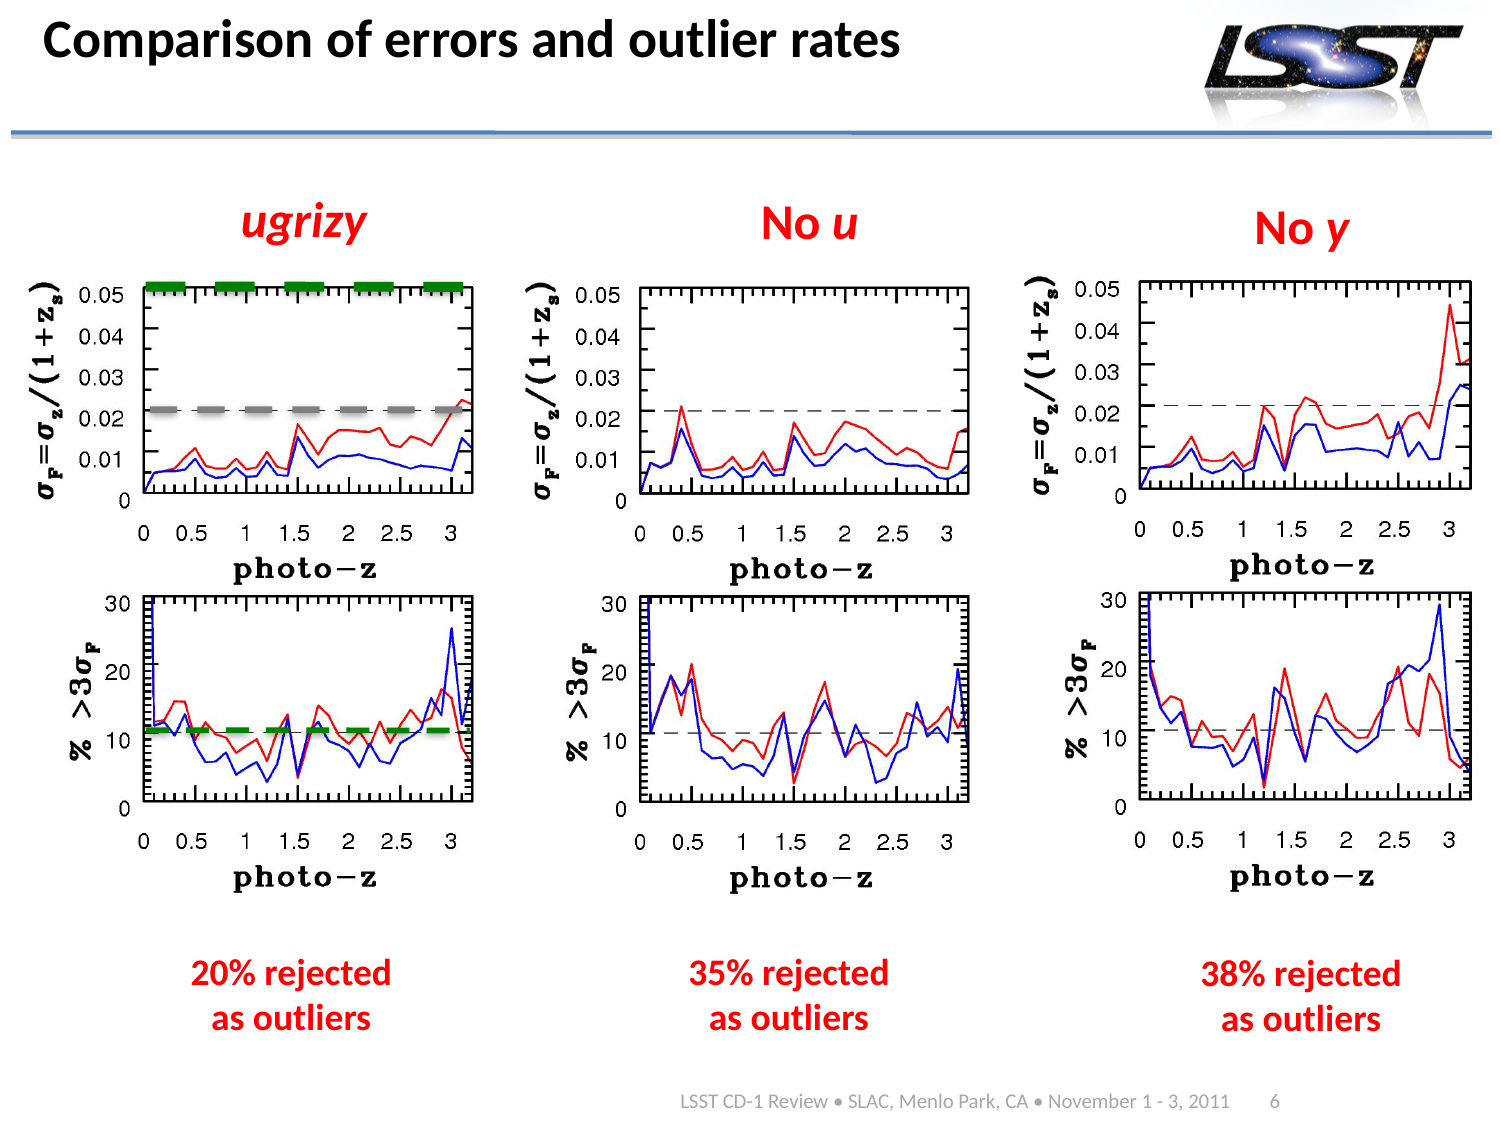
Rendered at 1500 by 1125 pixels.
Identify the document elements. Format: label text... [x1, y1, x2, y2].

text_box ugrizy [226, 180, 499, 256]
text_box 38% rejected as outliers [1168, 941, 1434, 1047]
picture [1166, 0, 1492, 184]
text_box 20% rejected as outliers [158, 940, 424, 1046]
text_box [16, 265, 559, 900]
text_box No u [746, 182, 1019, 258]
text_box 35% rejected as outliers [656, 940, 922, 1046]
picture [512, 265, 1500, 900]
title Comparison of errors and outlier rates [36, 0, 1191, 138]
text_box No y [1239, 186, 1500, 262]
